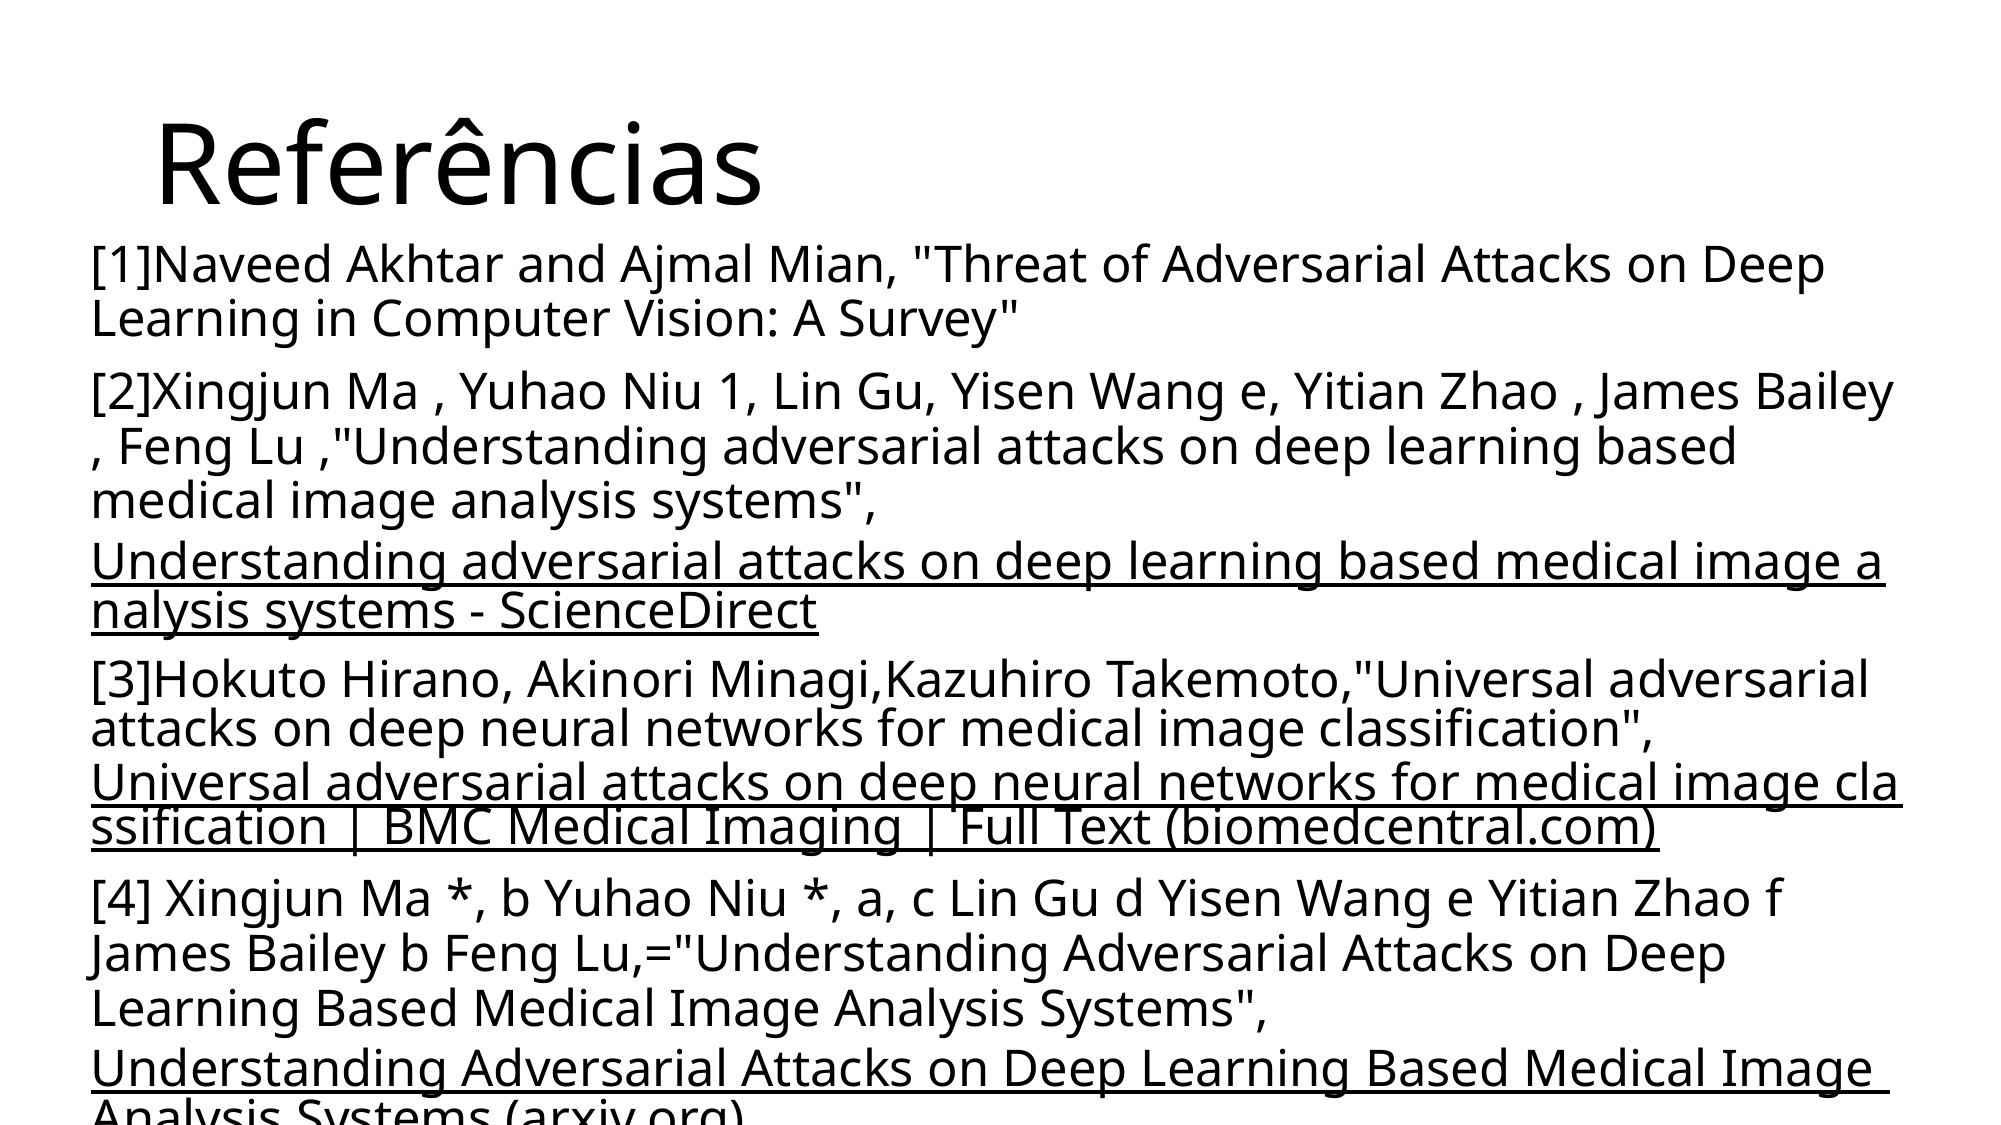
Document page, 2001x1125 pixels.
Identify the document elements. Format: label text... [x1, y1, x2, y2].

title Referências [137, 59, 1863, 230]
list [1]Naveed Akhtar and Ajmal Mian, "Threat of Adversarial Attacks on Deep Learning in Computer Vision: A Survey" [2]Xingjun Ma , Yuhao Niu 1, Lin Gu, Yisen Wang e, Yitian Zhao , James Bailey, Feng Lu ,"Understanding adversarial attacks on deep learning based medical image analysis systems",Understanding adversarial attacks on deep learning based medical image analysis systems - ScienceDirect [3]Hokuto Hirano, Akinori Minagi,Kazuhiro Takemoto,"Universal adversarial attacks on deep neural networks for medical image classification",Universal adversarial attacks on deep neural networks for medical image classification | BMC Medical Imaging | Full Text (biomedcentral.com) [4] Xingjun Ma *, b Yuhao Niu *, a, c Lin Gu d Yisen Wang e Yitian Zhao f James Bailey b Feng Lu,="Understanding Adversarial Attacks on Deep Learning Based Medical Image Analysis Systems",Understanding Adversarial Attacks on Deep Learning Based Medical Image Analysis Systems (arxiv.org) [75, 230, 1914, 1057]
